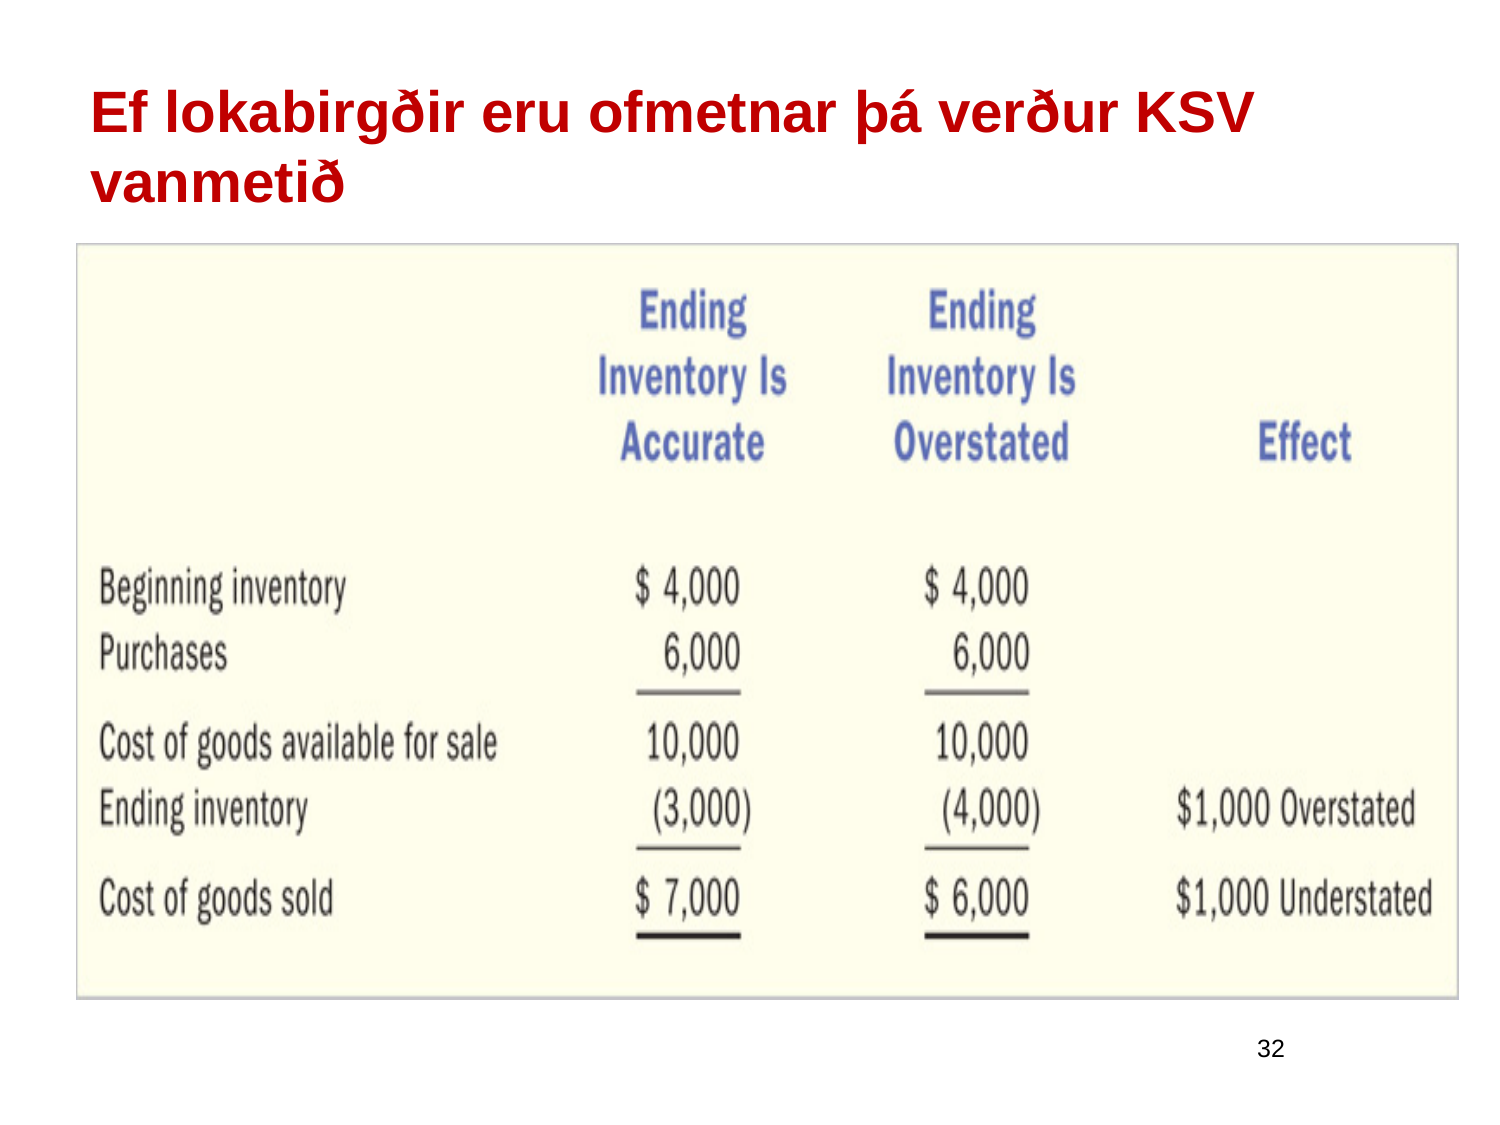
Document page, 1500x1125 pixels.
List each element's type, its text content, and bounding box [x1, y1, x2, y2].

title Ef lokabirgðir eru ofmetnar þá verður KSV vanmetið [75, 50, 1400, 238]
picture [76, 243, 1459, 1000]
slide_number 32 [987, 1024, 1301, 1101]
